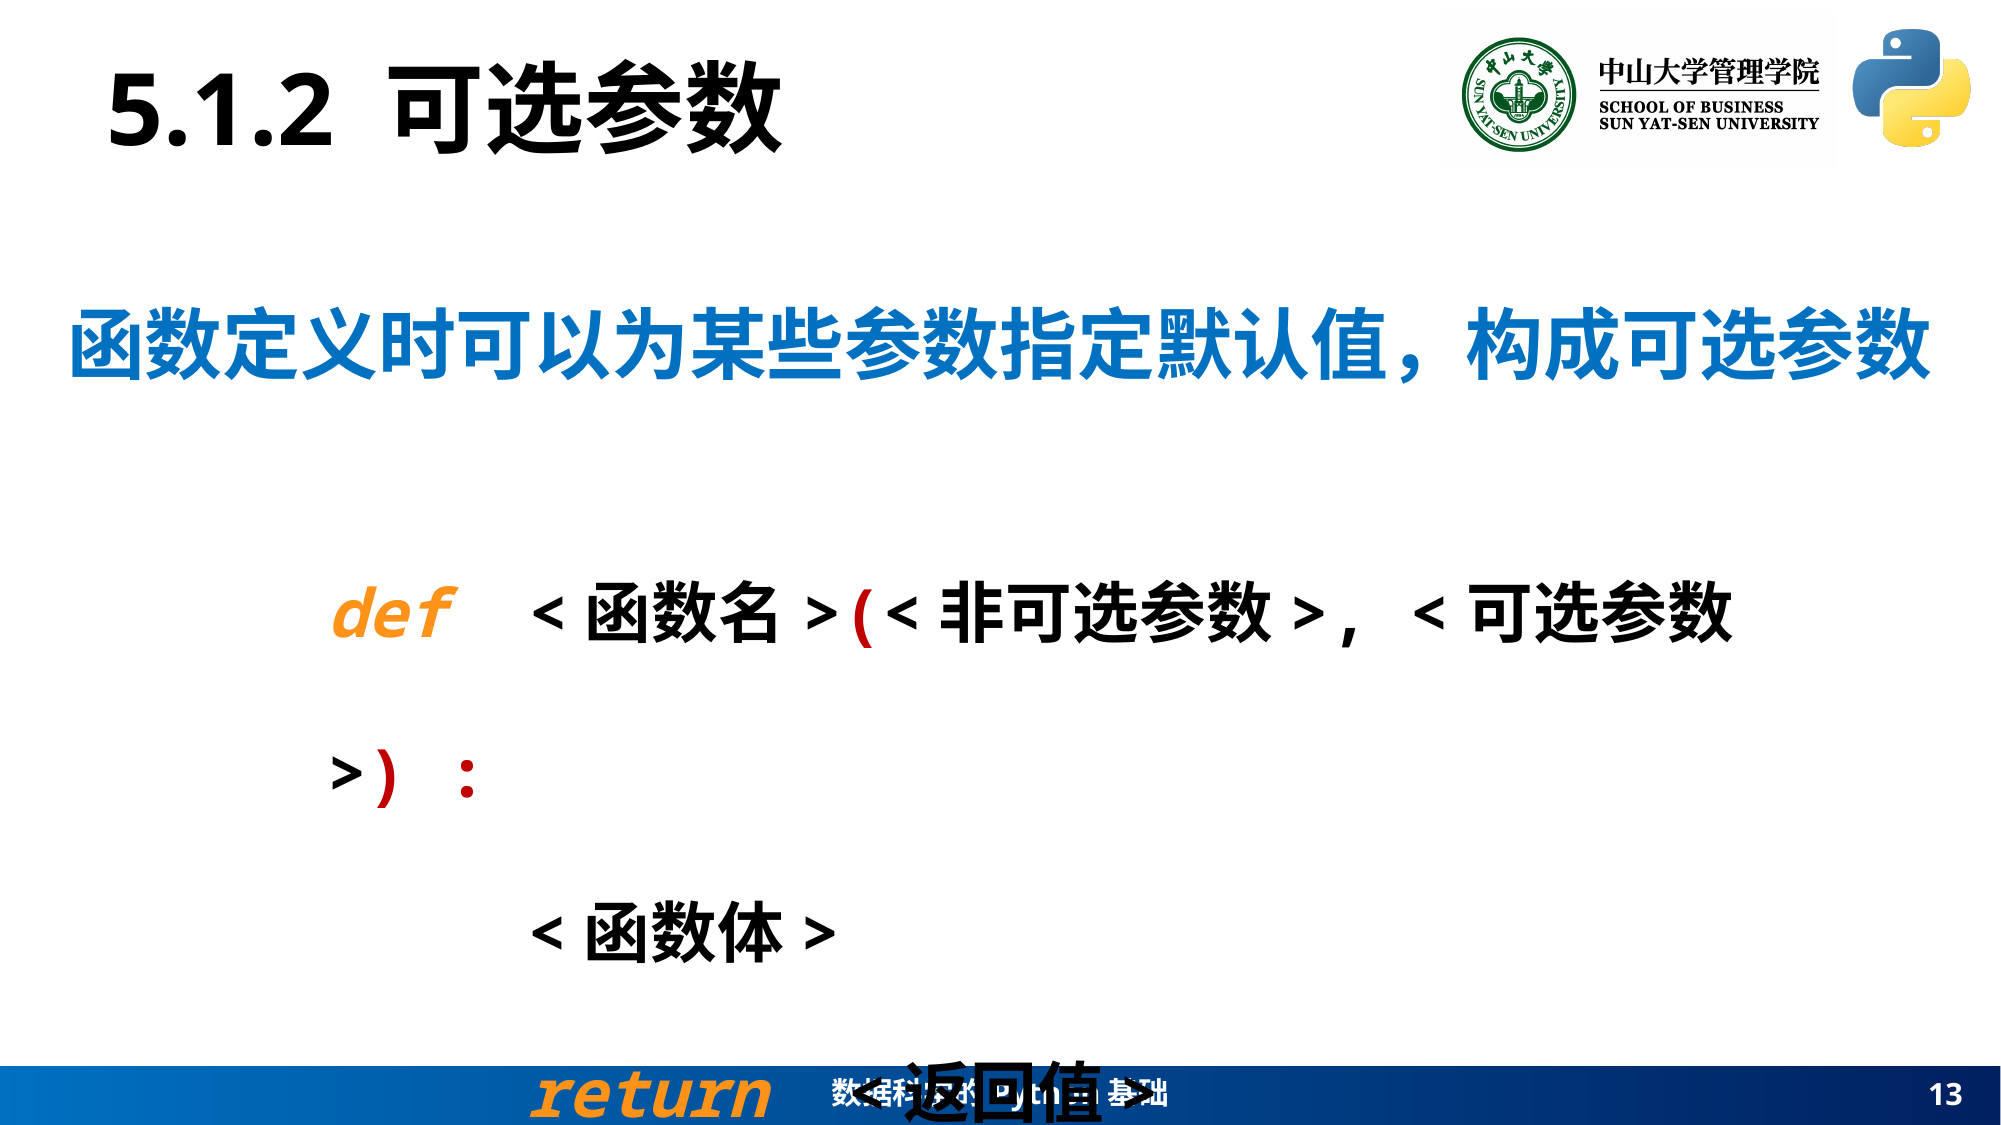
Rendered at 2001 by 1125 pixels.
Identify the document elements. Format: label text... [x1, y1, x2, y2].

text_box def <函数名>(<非可选参数>, <可选参数>) : <函数体> return <返回值> [275, 483, 1765, 1125]
text_box 5.1.2 可选参数 [102, 7, 2000, 170]
text_box 函数定义时可以为某些参数指定默认值，构成可选参数 [0, 287, 2000, 397]
